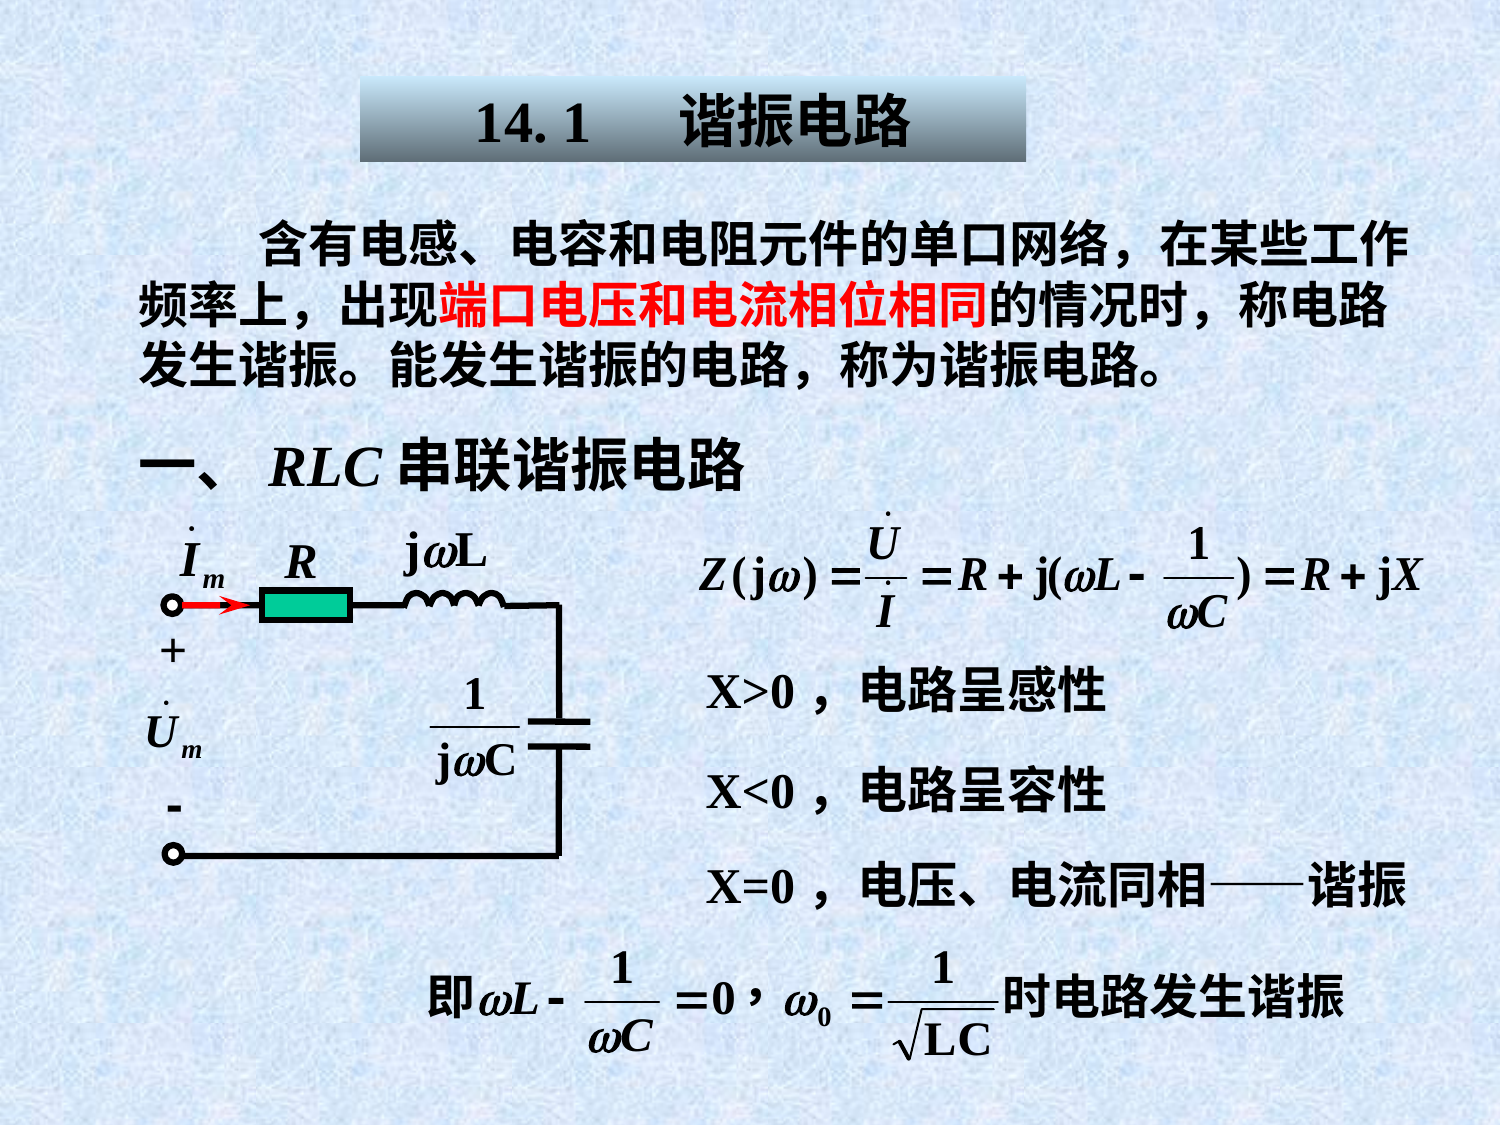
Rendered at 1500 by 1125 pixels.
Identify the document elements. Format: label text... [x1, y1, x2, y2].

text_box 14. 1 谐振电路 [360, 76, 1027, 162]
text_box X<0，电路呈容性 [690, 751, 1235, 827]
text_box 含有电感、电容和电阻元件的单口网络，在某些工作频率上，出现端口电压和电流相位相同的情况时，称电路发生谐振。能发生谐振的电路，称为谐振电路。 [123, 196, 1437, 402]
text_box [690, 505, 1437, 640]
picture [0, 0, 1500, 1125]
text_box X=0，电压、电流同相——谐振 [690, 845, 1465, 921]
text_box X>0，电路呈感性 [690, 650, 1235, 726]
text_box 一、RLC串联谐振电路 [123, 420, 898, 506]
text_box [422, 934, 1353, 1072]
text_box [139, 509, 591, 863]
